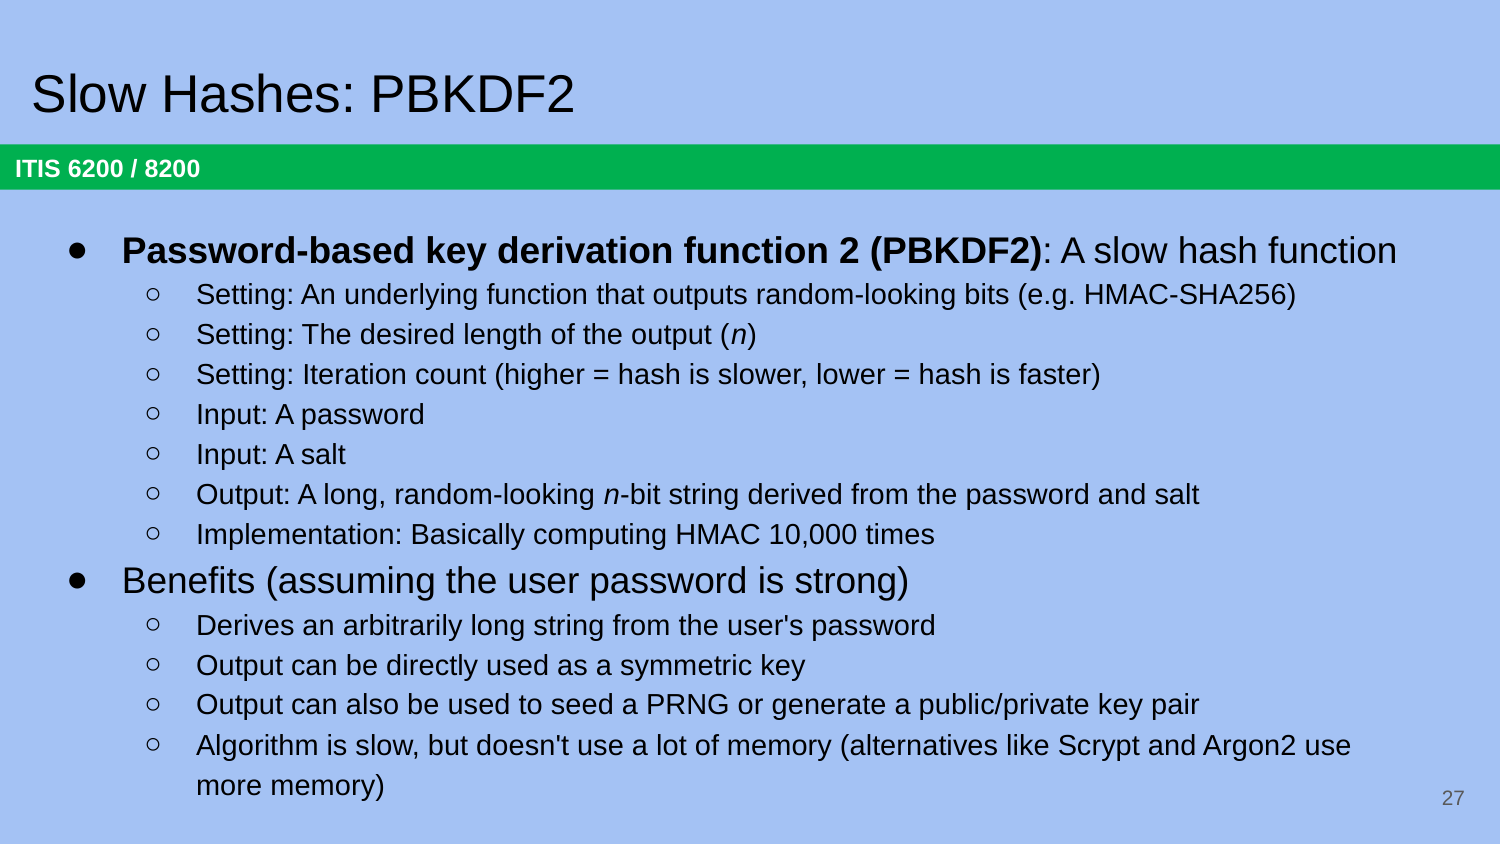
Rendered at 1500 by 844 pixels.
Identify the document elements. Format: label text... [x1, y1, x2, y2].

list Password-based key derivation function 2 (PBKDF2): A slow hash function Setting: An underlying function that outputs random-looking bits (e.g. HMAC-SHA256) Setting: The desired length of the output (n) Setting: Iteration count (higher = hash is slower, lower = hash is faster) Input: A password Input: A salt Output: A long, random-looking n-bit string derived from the password and salt Implementation: Basically computing HMAC 10,000 times Benefits (assuming the user password is strong) Derives an arbitrarily long string from the user's password Output can be directly used as a symmetric key Output can also be used to seed a PRNG or generate a public/private key pair Algorithm is slow, but doesn't use a lot of memory (alternatives like Scrypt and Argon2 use more memory) [32, 204, 1431, 823]
title Slow Hashes: PBKDF2 [16, 44, 1415, 139]
slide_number 27 [1389, 764, 1480, 830]
